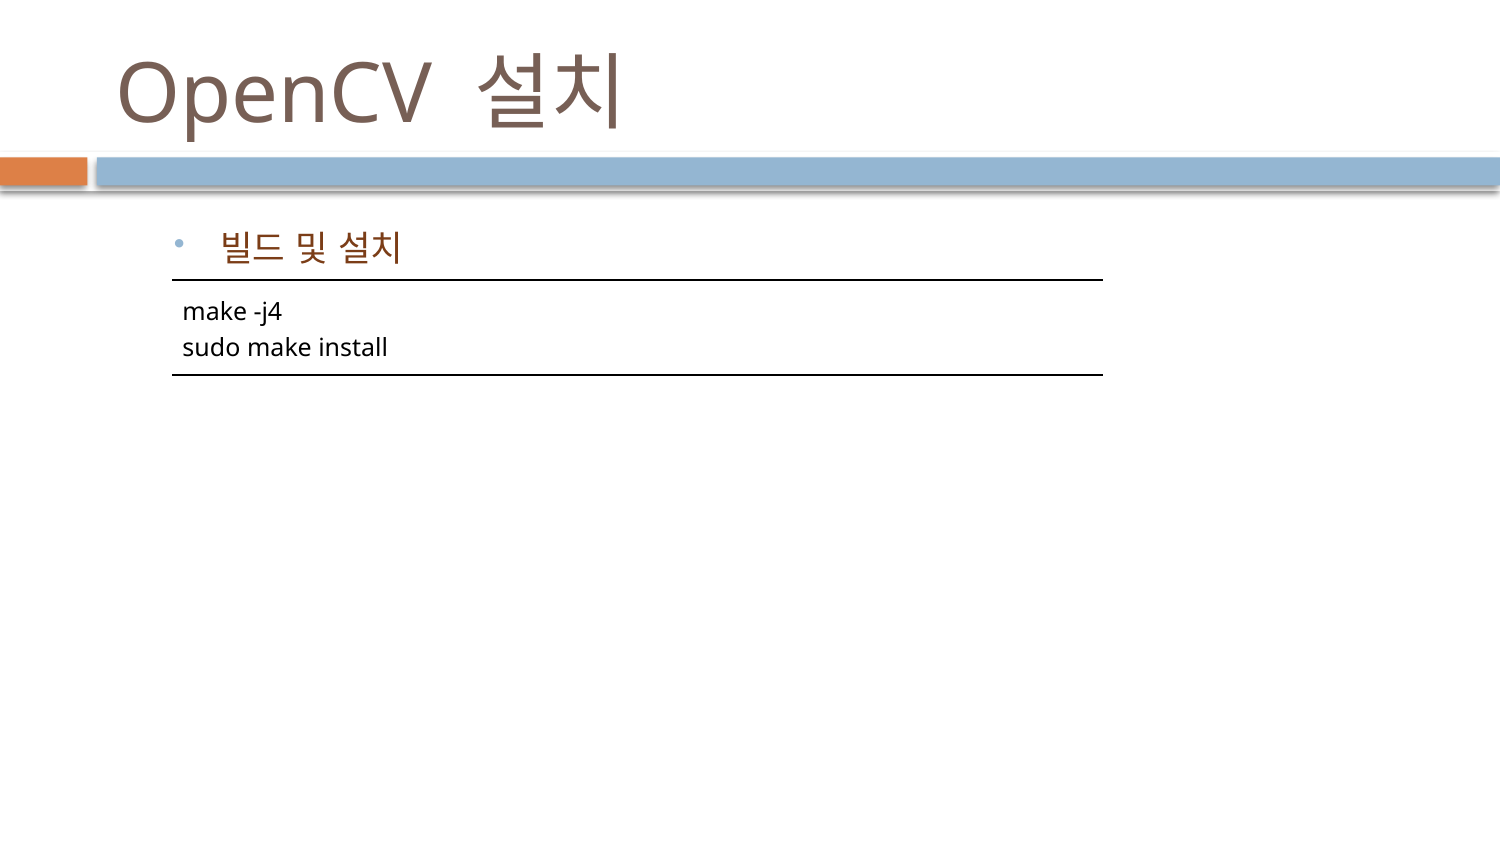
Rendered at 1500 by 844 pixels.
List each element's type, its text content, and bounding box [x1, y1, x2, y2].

table_header make -j4 sudo make install [172, 281, 1103, 374]
list 빌드 및 설치 [100, 196, 1500, 816]
title OpenCV 설치 [100, 28, 1438, 150]
